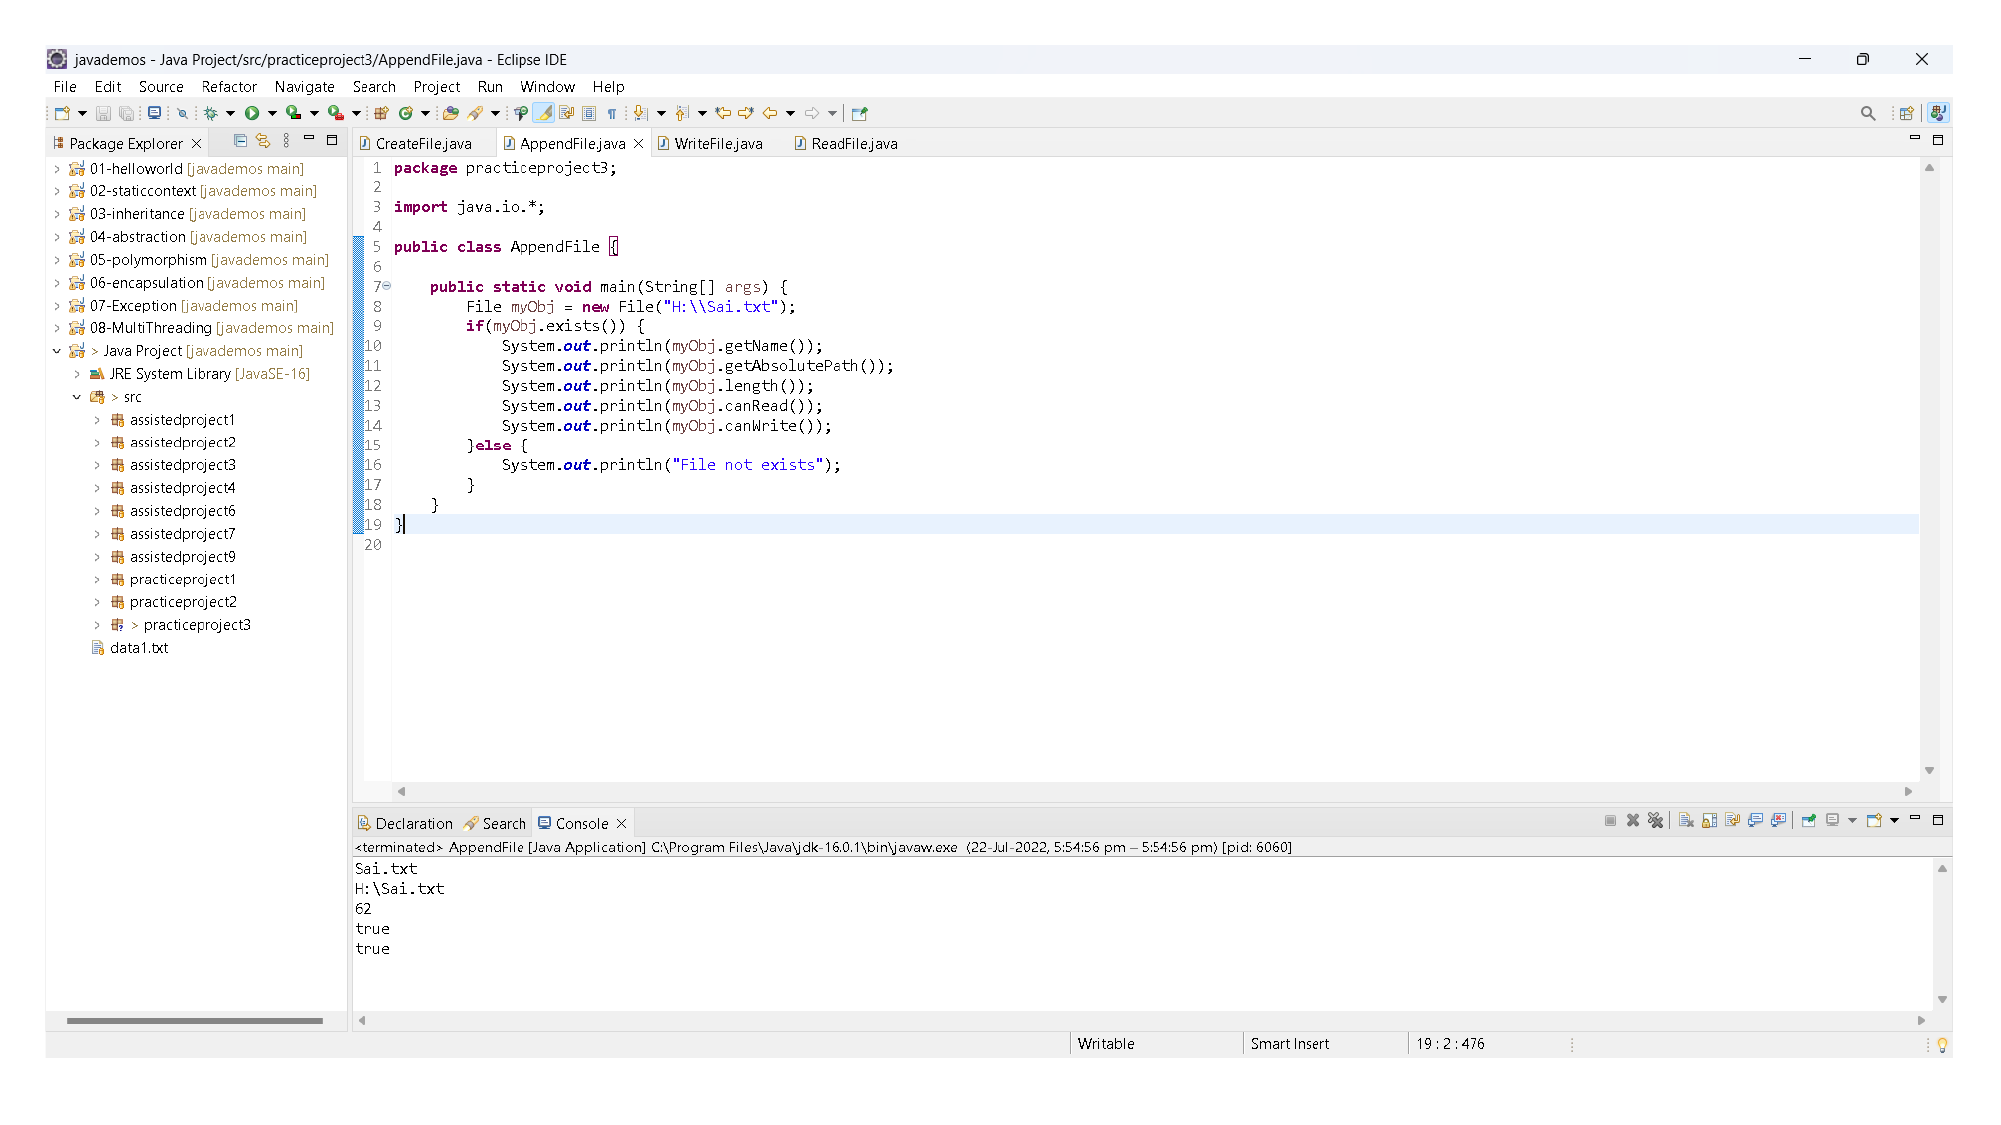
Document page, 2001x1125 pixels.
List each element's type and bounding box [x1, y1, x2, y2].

picture [45, 45, 1953, 1058]
